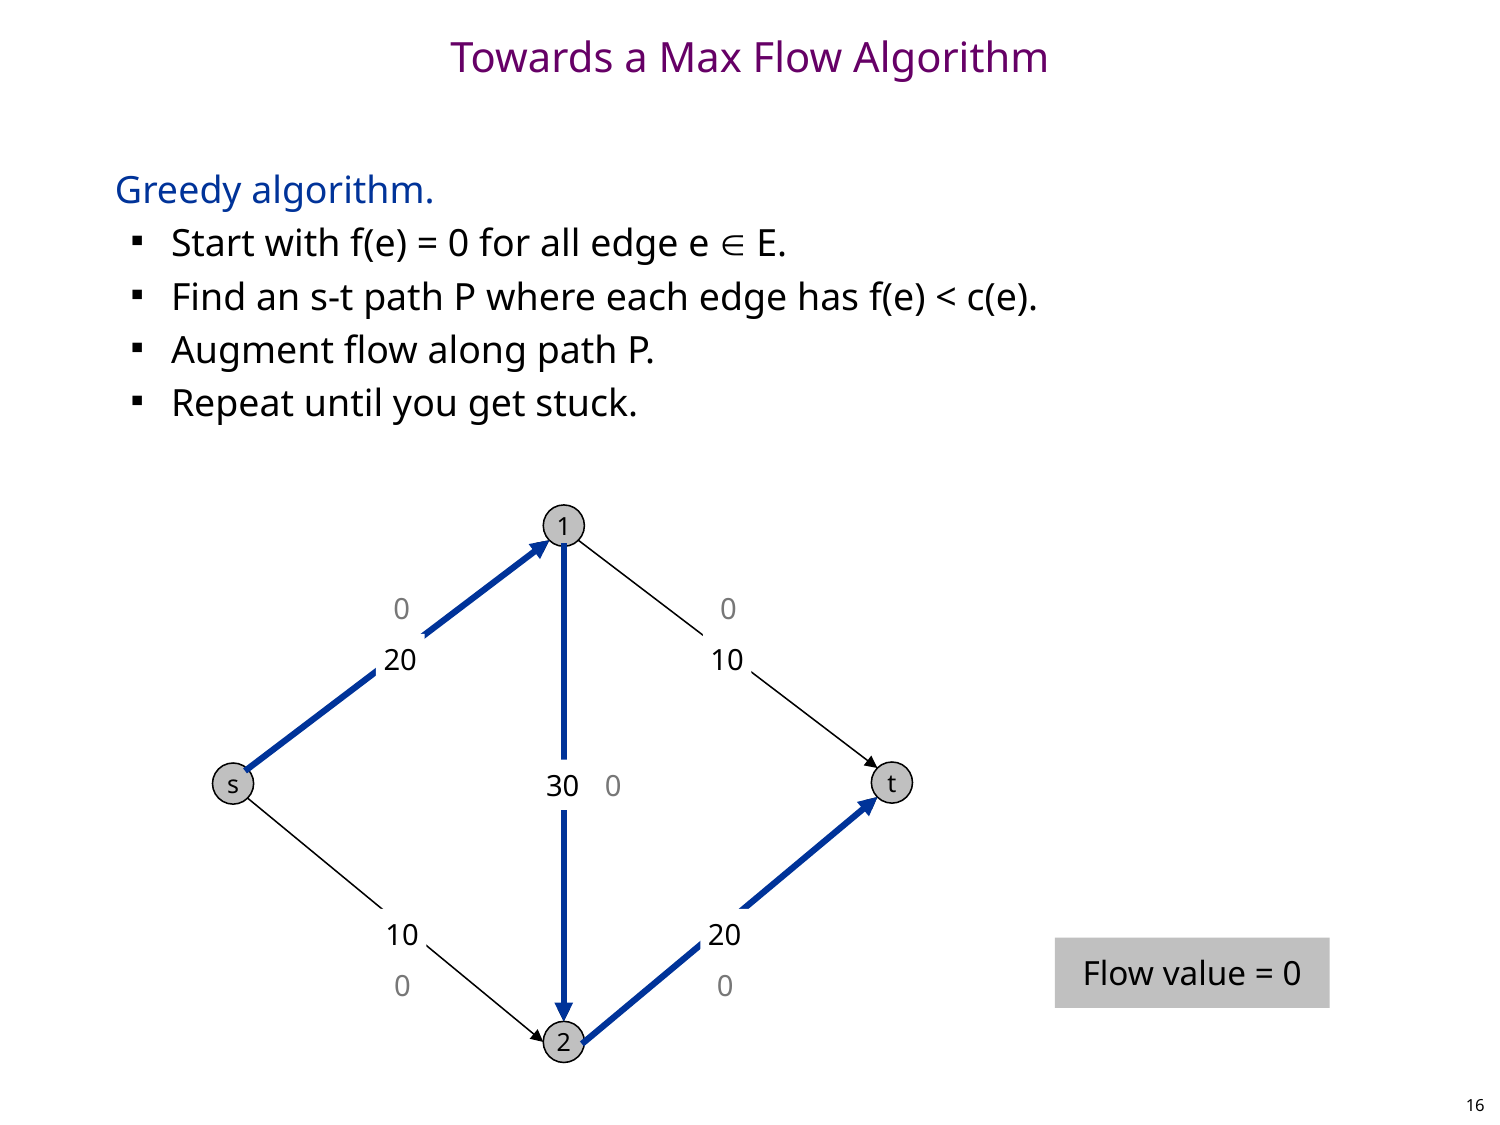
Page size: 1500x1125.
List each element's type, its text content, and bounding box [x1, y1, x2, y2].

text_box t [871, 761, 913, 804]
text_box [247, 798, 544, 1043]
text_box Greedy algorithm. Start with f(e) = 0 for all edge e  E. Find an s-t path P where each edge has f(e) < c(e). Augment flow along path P. Repeat until you get stuck. [99, 149, 1388, 1038]
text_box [578, 540, 878, 768]
text_box 16 [1187, 1087, 1500, 1125]
text_box Flow value = 0 [1054, 937, 1330, 1008]
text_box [584, 797, 878, 1042]
text_box s [212, 762, 254, 805]
text_box 2 [543, 1021, 584, 1063]
text_box 30 [538, 759, 563, 810]
text_box 30 [564, 759, 588, 810]
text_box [247, 540, 550, 769]
text_box 0 [597, 768, 630, 797]
text_box Towards a Max Flow Algorithm [0, 24, 1500, 100]
text_box 1 [543, 504, 585, 546]
